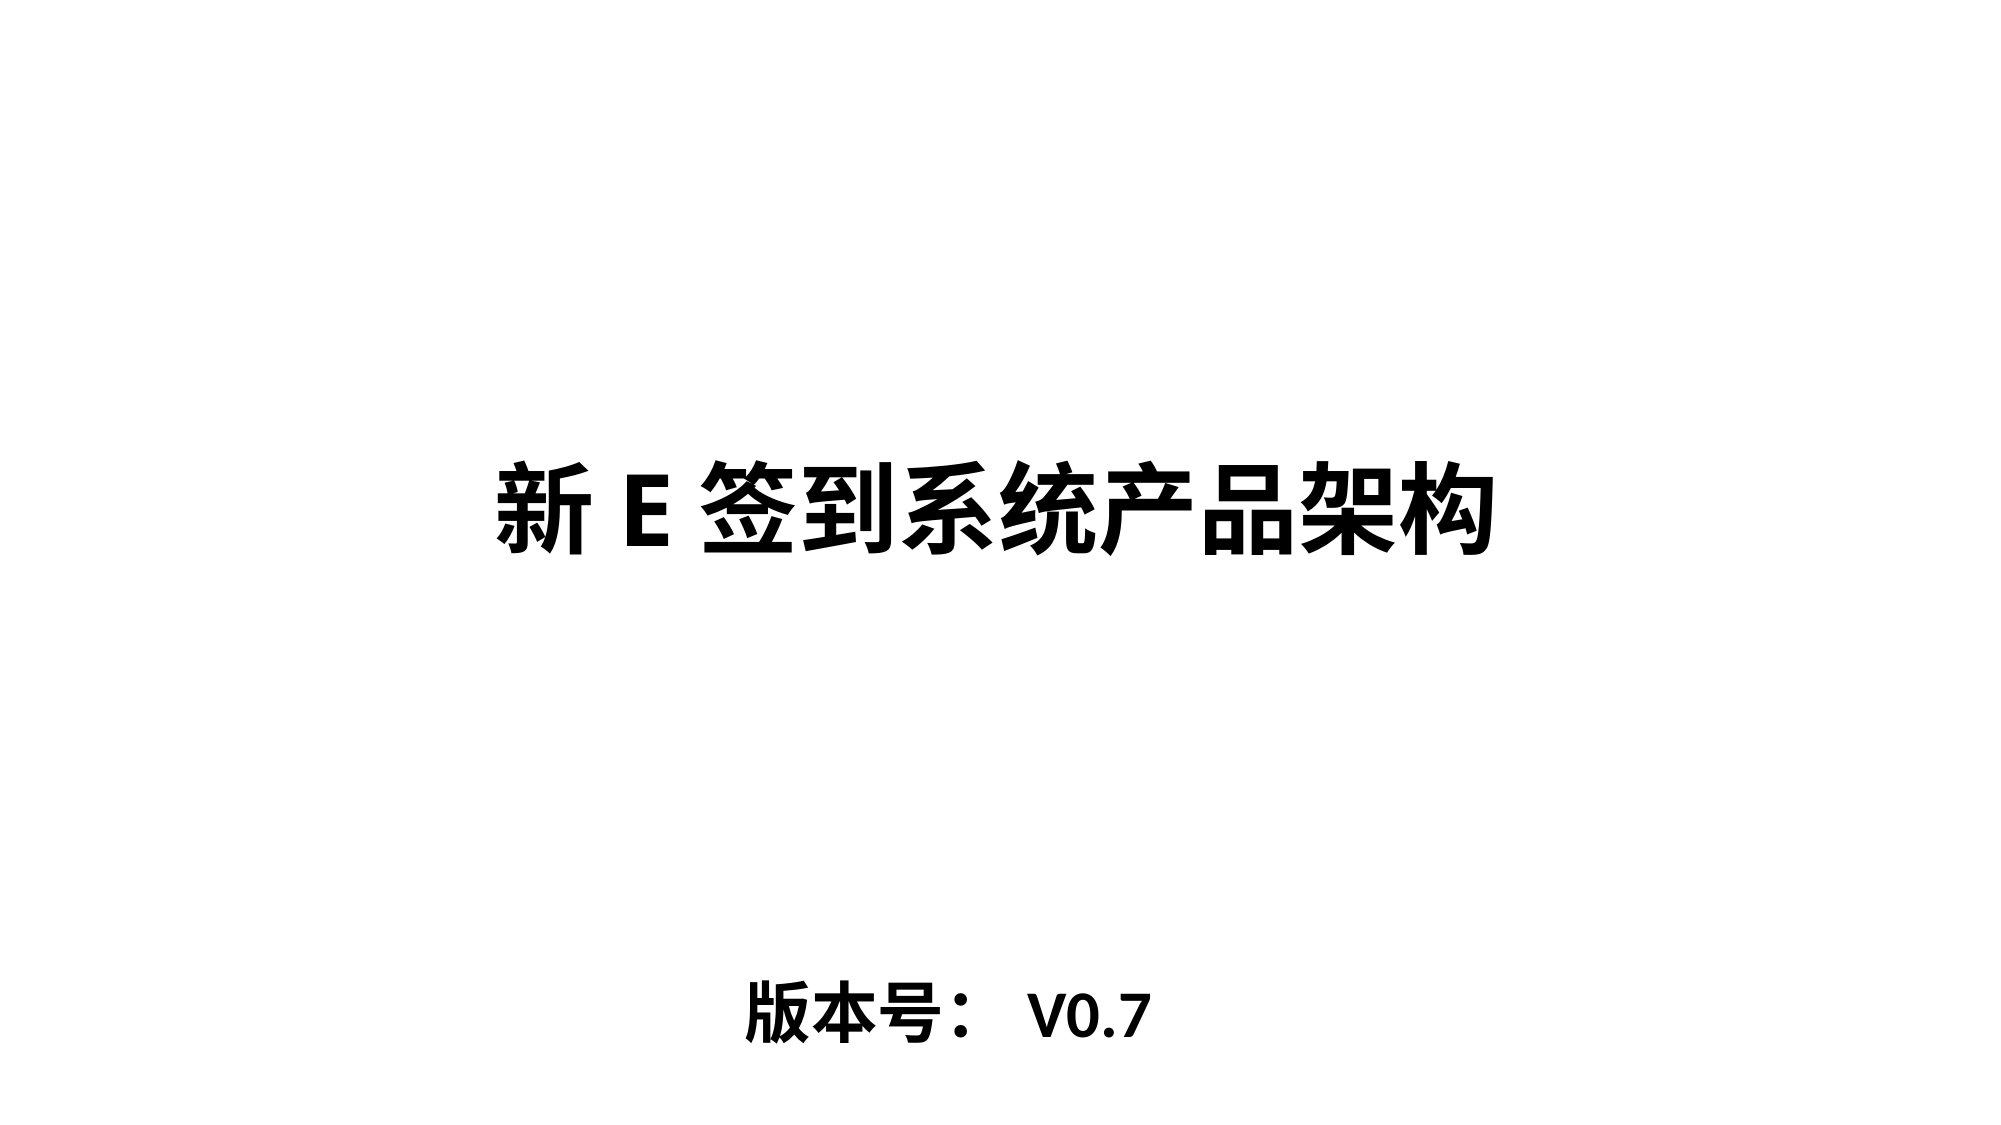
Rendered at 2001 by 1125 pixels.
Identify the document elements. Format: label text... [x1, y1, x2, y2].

text_box 版本号：V0.7 [631, 963, 1266, 1059]
title 新E签到系统产品架构 [115, 184, 1877, 576]
